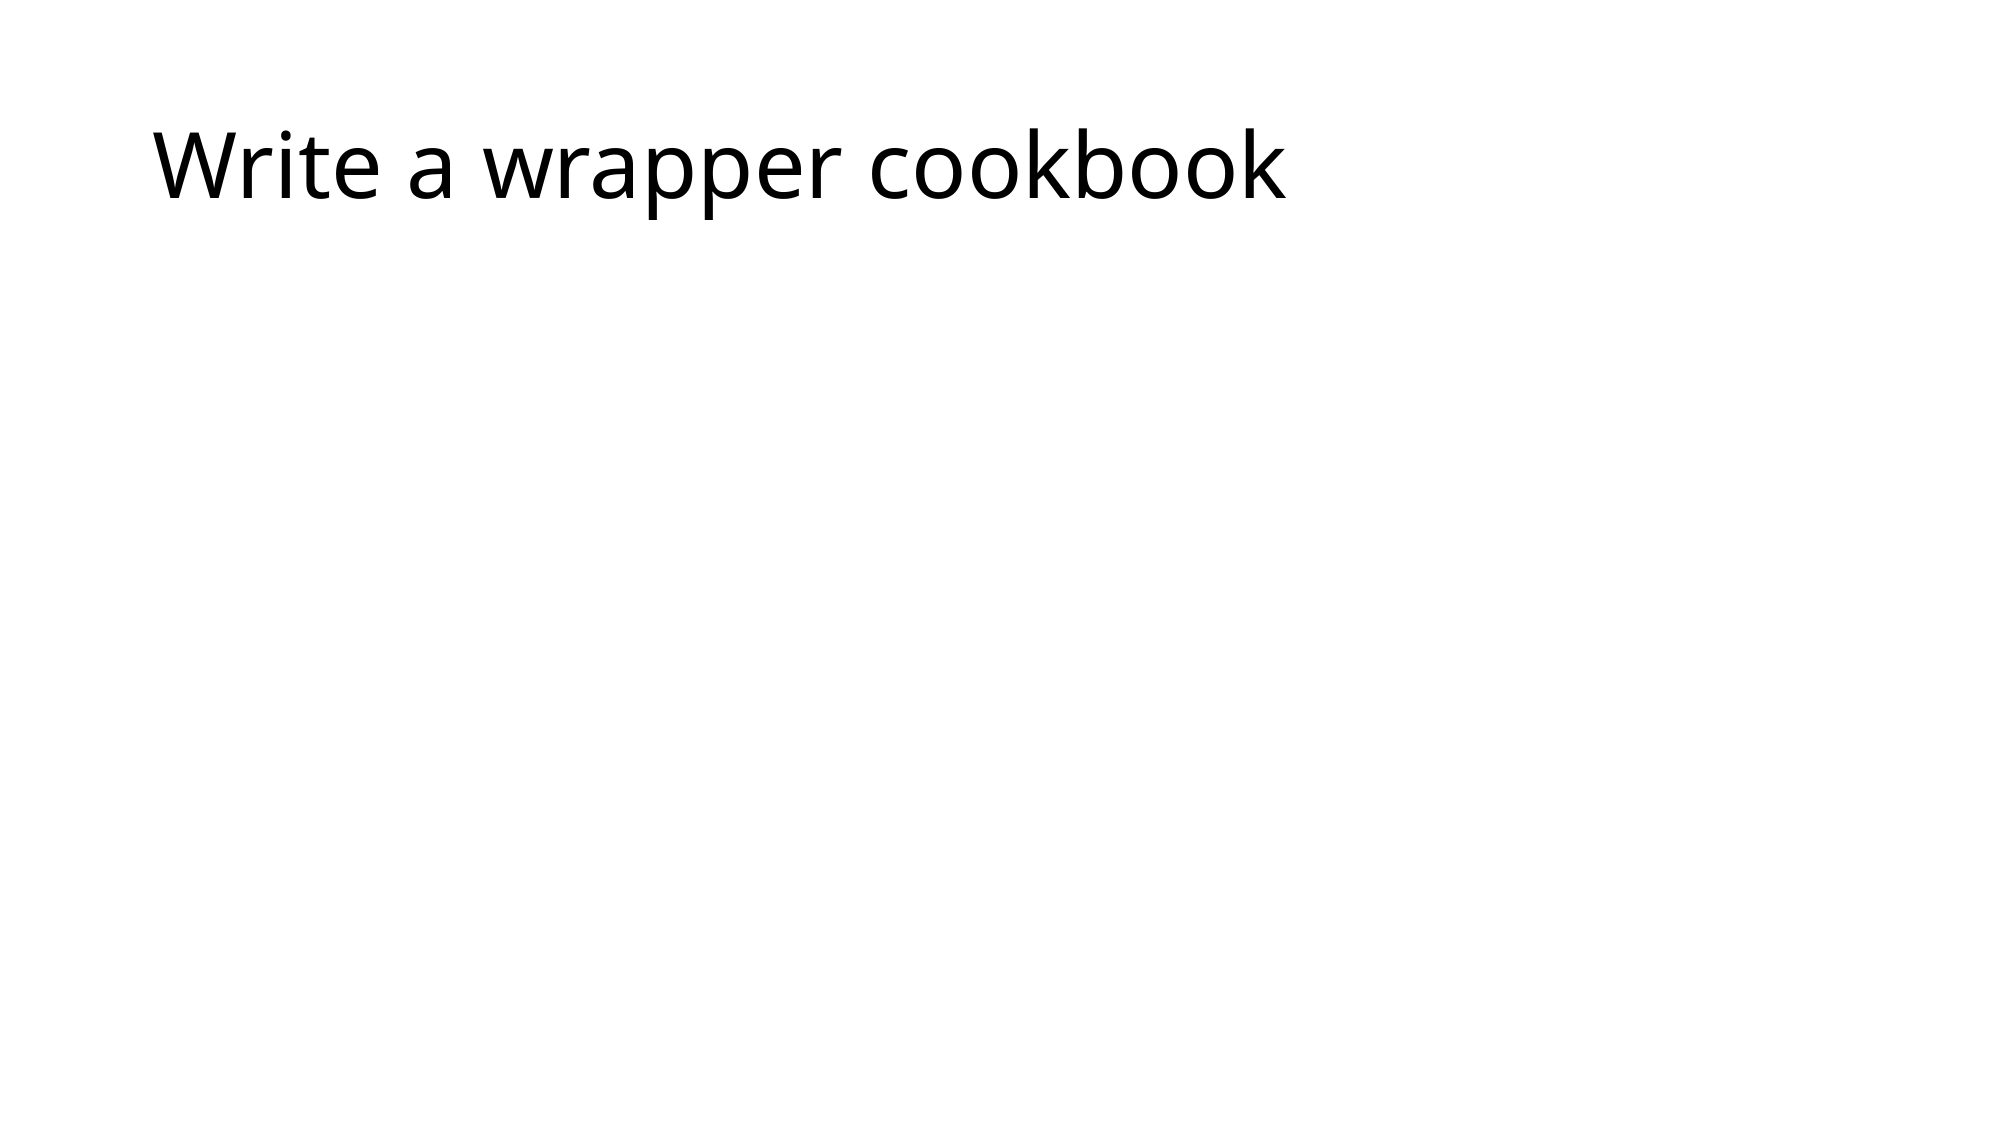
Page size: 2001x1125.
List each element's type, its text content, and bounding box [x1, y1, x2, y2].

title Write a wrapper cookbook [137, 59, 1863, 278]
